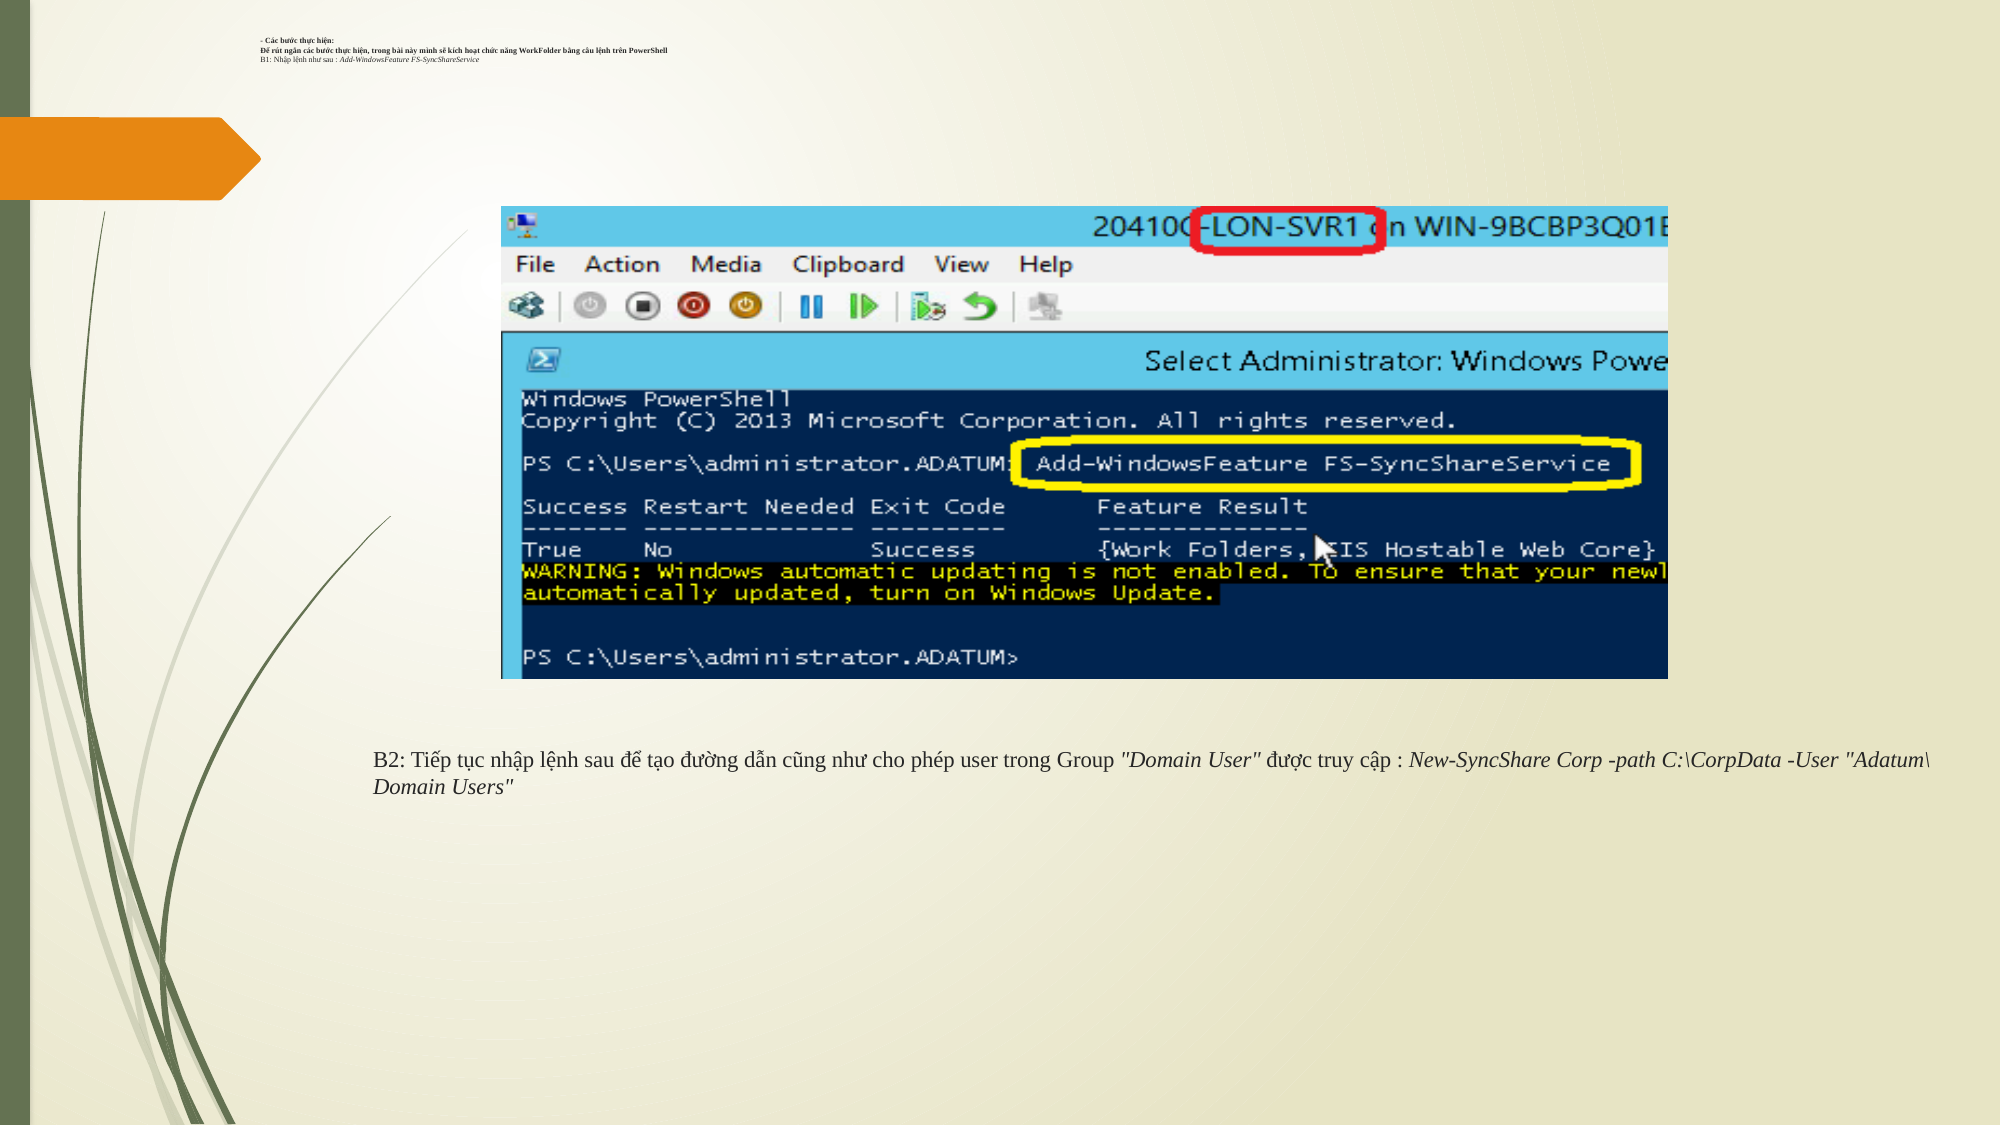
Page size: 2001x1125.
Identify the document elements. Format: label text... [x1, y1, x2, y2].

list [501, 206, 1668, 679]
title - Các bước thực hiện: Để rút ngắn các bước thực hiện, trong bài này mình sẽ kích hoạt chức năng WorkFolder bằng câu lệnh trên PowerShell B1: Nhập lệnh như sau : Add-WindowsFeature FS-SyncShareService [245, 28, 1888, 207]
text_box B2: Tiếp tục nhập lệnh sau để tạo đường dẫn cũng như cho phép user trong Group "Domain User" được truy cập : New-SyncShare Corp -path C:\CorpData -User "Adatum\Domain Users" [358, 736, 2000, 916]
